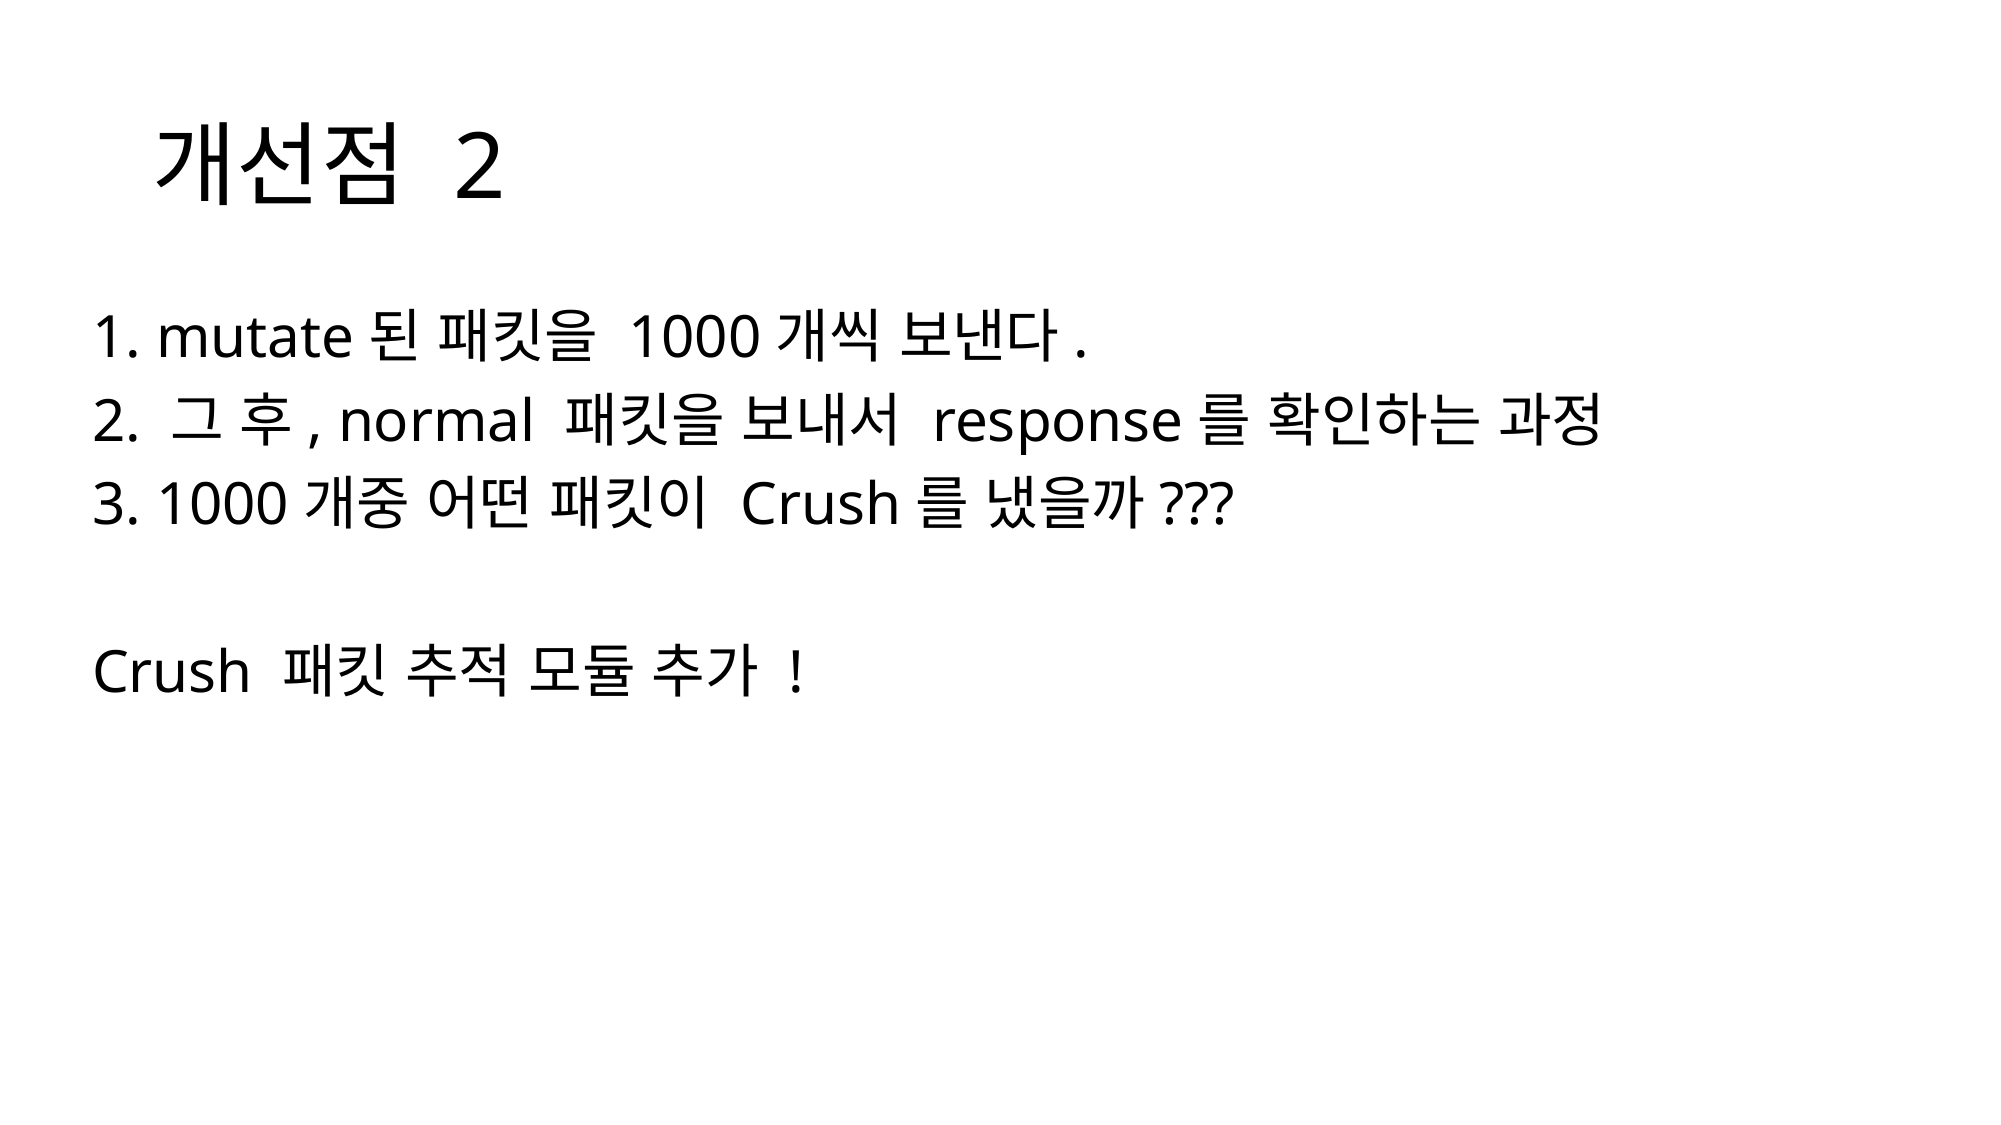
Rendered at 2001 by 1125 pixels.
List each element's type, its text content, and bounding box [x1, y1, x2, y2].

title 개선점 2 [137, 59, 1863, 278]
list 1. mutate된 패킷을 1000개씩 보낸다. 2. 그 후, normal 패킷을 보내서 response를 확인하는 과정 3. 1000개중 어떤 패킷이 Crush를 냈을까??? Crush 패킷 추적 모듈 추가 ! [77, 299, 1863, 1014]
